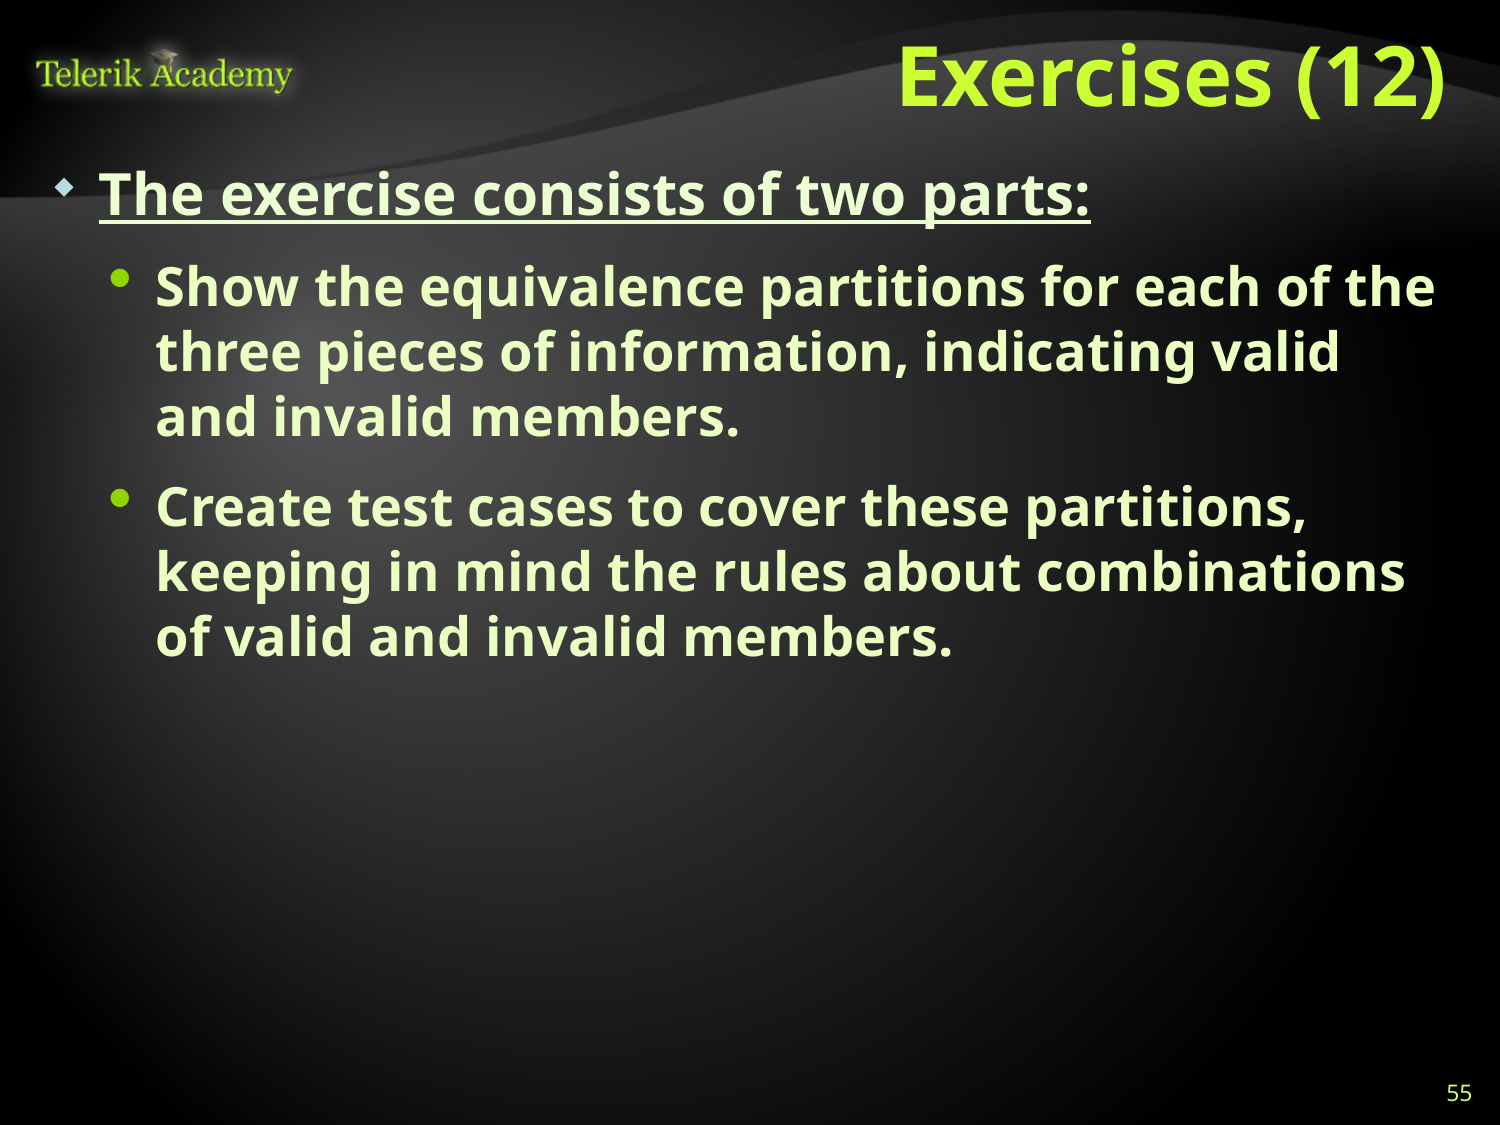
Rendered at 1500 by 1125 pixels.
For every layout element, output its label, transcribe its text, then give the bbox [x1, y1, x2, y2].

slide_number 55 [1412, 1074, 1488, 1113]
title Exercises (12) [300, 12, 1463, 149]
list The exercise consists of two parts: Show the equivalence partitions for each of the three pieces of information, indicating valid and invalid members. Create test cases to cover these partitions, keeping in mind the rules about combinations of valid and invalid members. [37, 149, 1463, 1100]
picture [0, 0, 1500, 1125]
